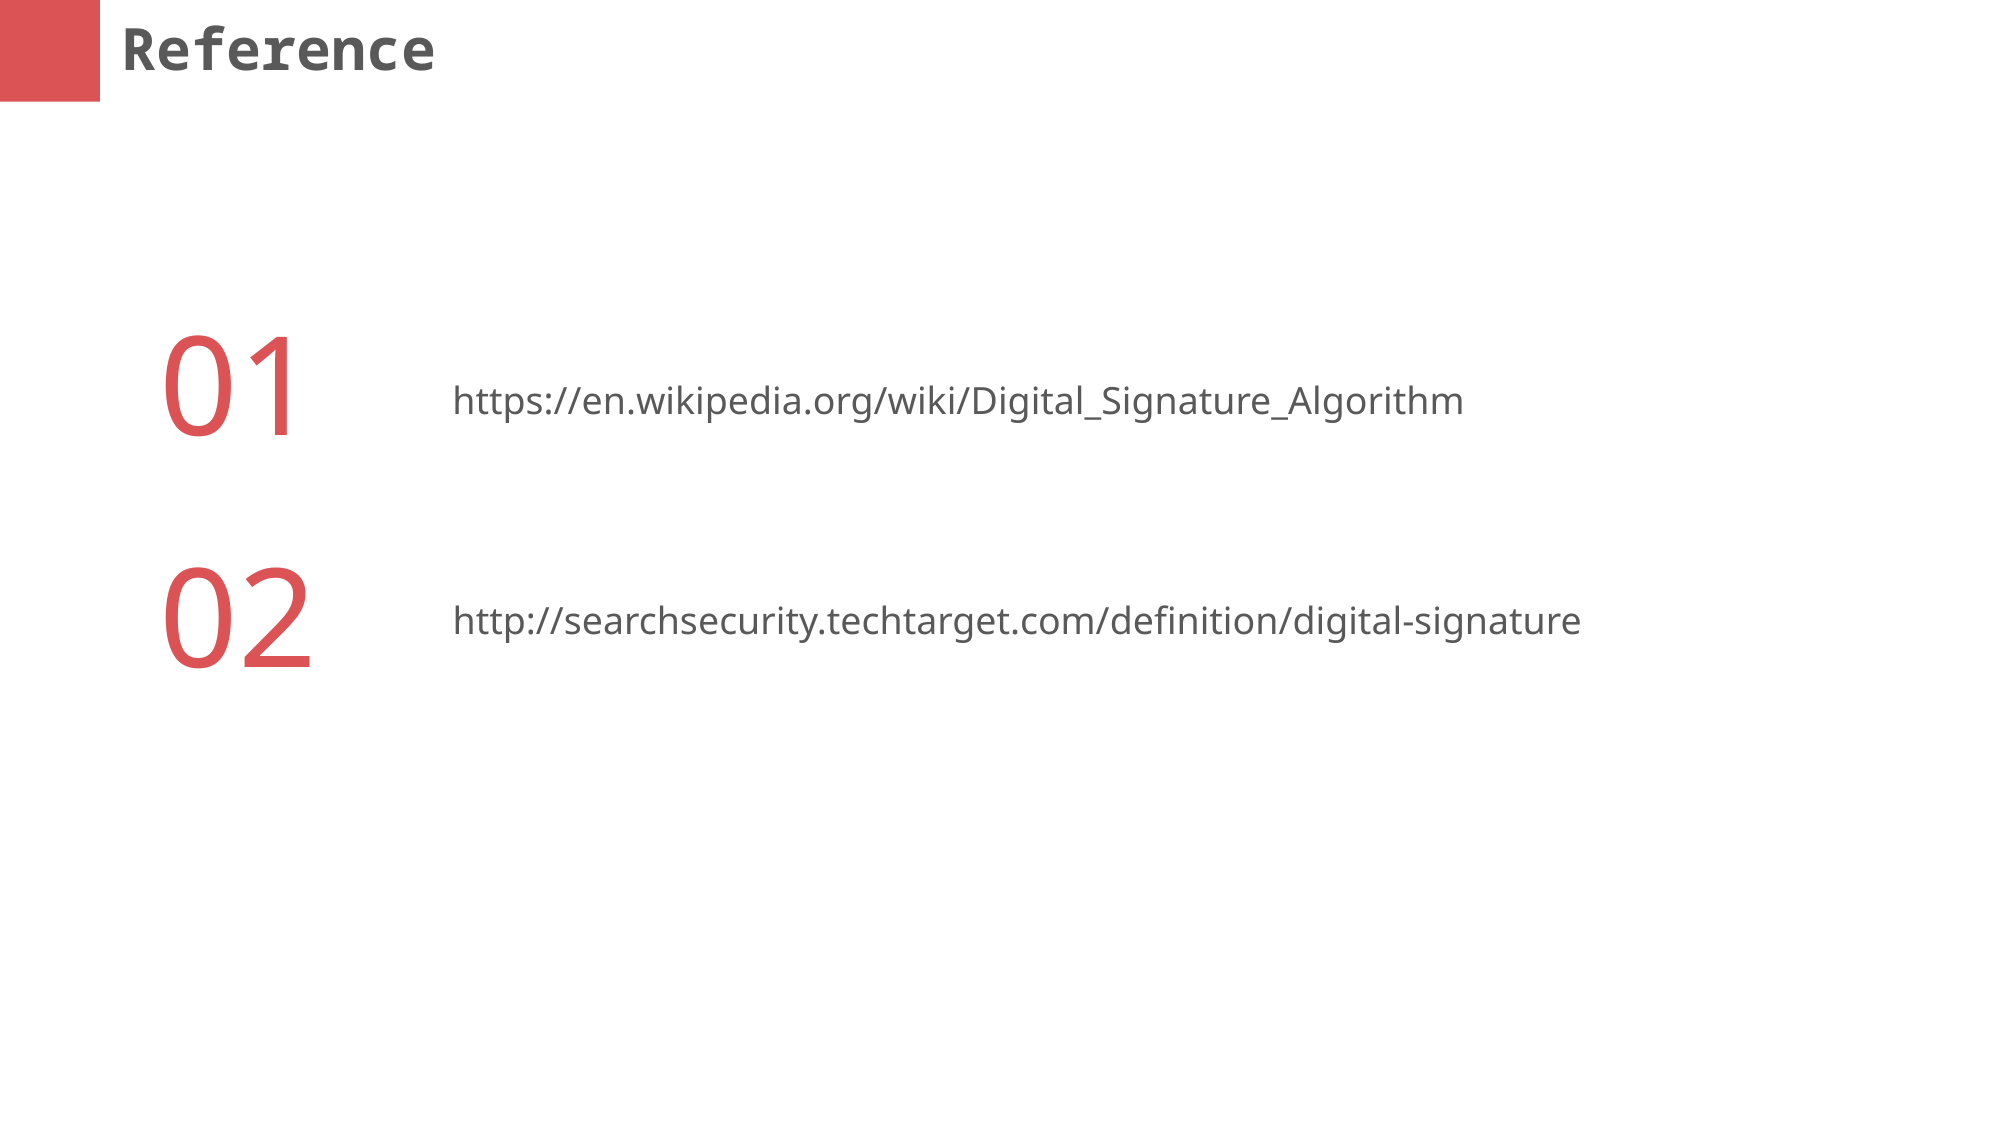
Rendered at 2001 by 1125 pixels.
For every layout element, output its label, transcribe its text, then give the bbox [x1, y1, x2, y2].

text_box [0, 0, 101, 103]
text_box https://en.wikipedia.org/wiki/Digital_Signature_Algorithm [437, 360, 1795, 430]
text_box Reference [106, 5, 843, 90]
text_box 01 [144, 290, 349, 471]
text_box http://searchsecurity.techtarget.com/definition/digital-signature [437, 580, 1771, 650]
text_box 02 [144, 522, 379, 702]
